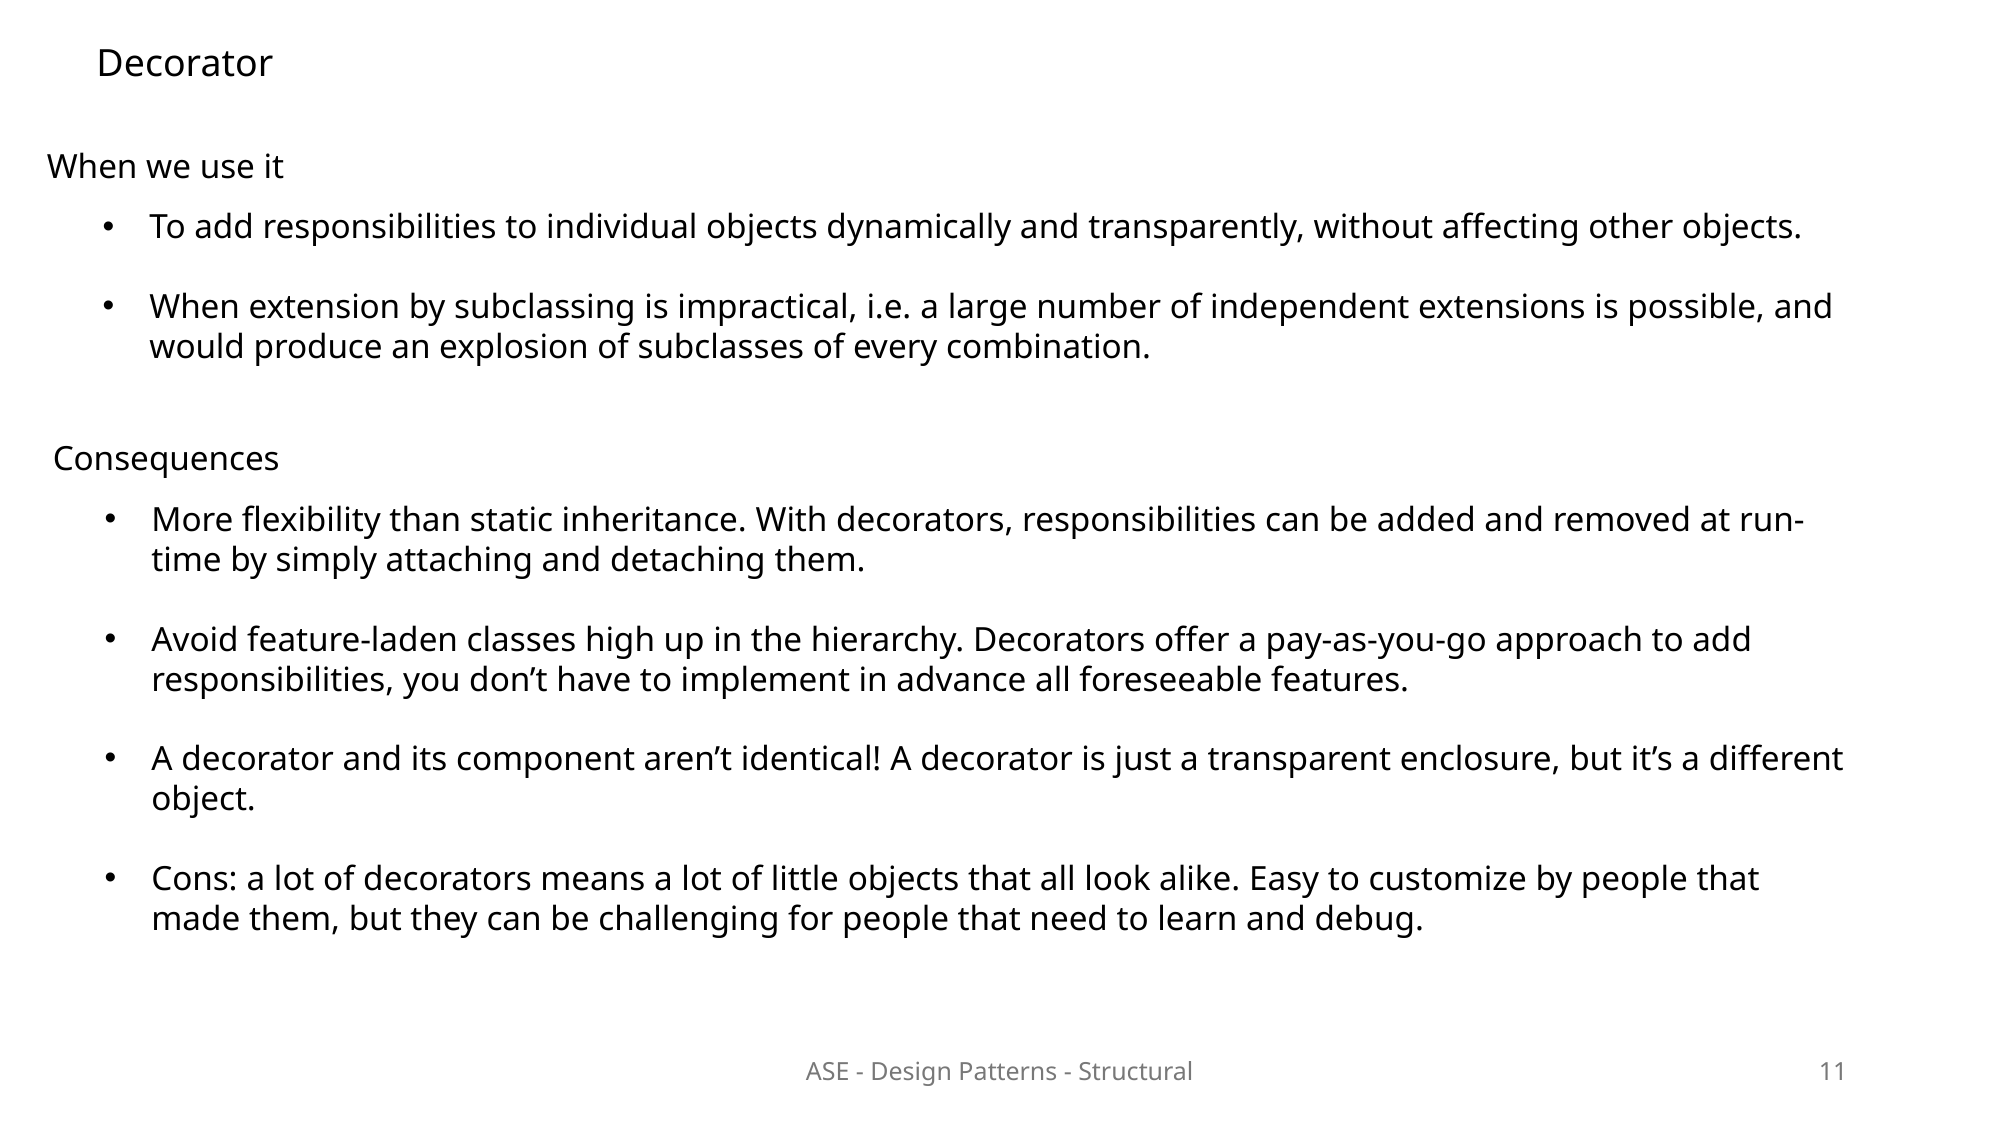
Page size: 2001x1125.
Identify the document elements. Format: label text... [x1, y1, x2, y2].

text_box Decorator [81, 31, 289, 92]
footer ASE - Design Patterns - Structural [662, 1042, 1338, 1103]
text_box More flexibility than static inheritance. With decorators, responsibilities can be added and removed at run-time by simply attaching and detaching them. Avoid feature-laden classes high up in the hierarchy. Decorators offer a pay-as-you-go approach to add responsibilities, you don’t have to implement in advance all foreseeable features. A decorator and its component aren’t identical! A decorator is just a transparent enclosure, but it’s a different object. Cons: a lot of decorators means a lot of little objects that all look alike. Easy to customize by people that made them, but they can be challenging for people that need to learn and debug. [89, 490, 1865, 985]
text_box When we use it [32, 137, 300, 193]
text_box Consequences [38, 430, 295, 485]
slide_number 11 [1412, 1042, 1863, 1103]
text_box To add responsibilities to individual objects dynamically and transparently, without affecting other objects. When extension by subclassing is impractical, i.e. a large number of independent extensions is possible, and would produce an explosion of subclasses of every combination. [87, 198, 1863, 373]
